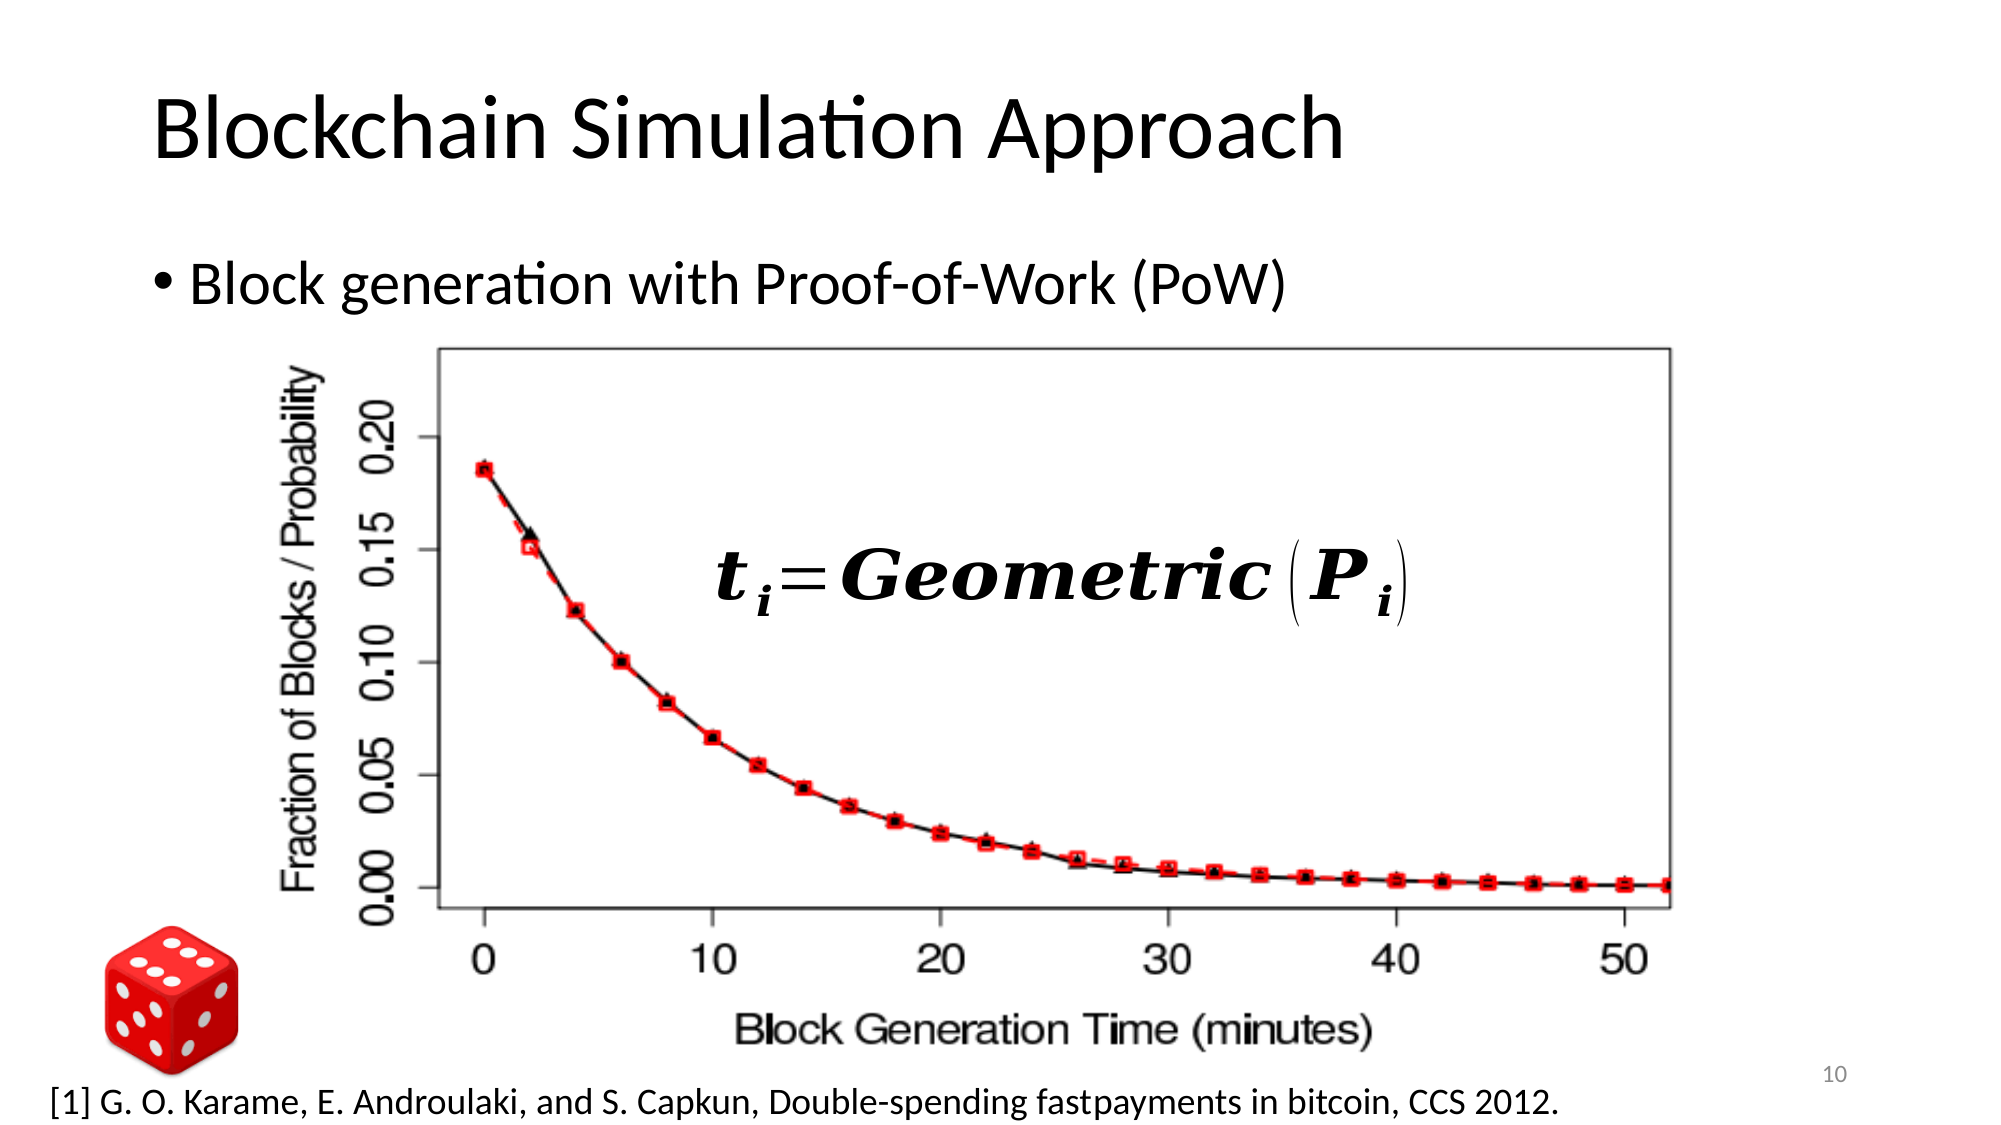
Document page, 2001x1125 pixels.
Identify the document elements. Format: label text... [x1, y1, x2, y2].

text_box [1] G. O. Karame, E. Androulaki, and S. Capkun, Double-spending fastpayments in bitcoin, CCS 2012. [34, 1069, 1643, 1125]
picture [88, 915, 239, 1083]
slide_number 10 [1412, 1042, 1863, 1103]
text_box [252, 327, 1720, 1064]
title Blockchain Simulation Approach [137, 59, 1863, 198]
list Block generation with Proof-of-Work (PoW) [137, 234, 1863, 561]
